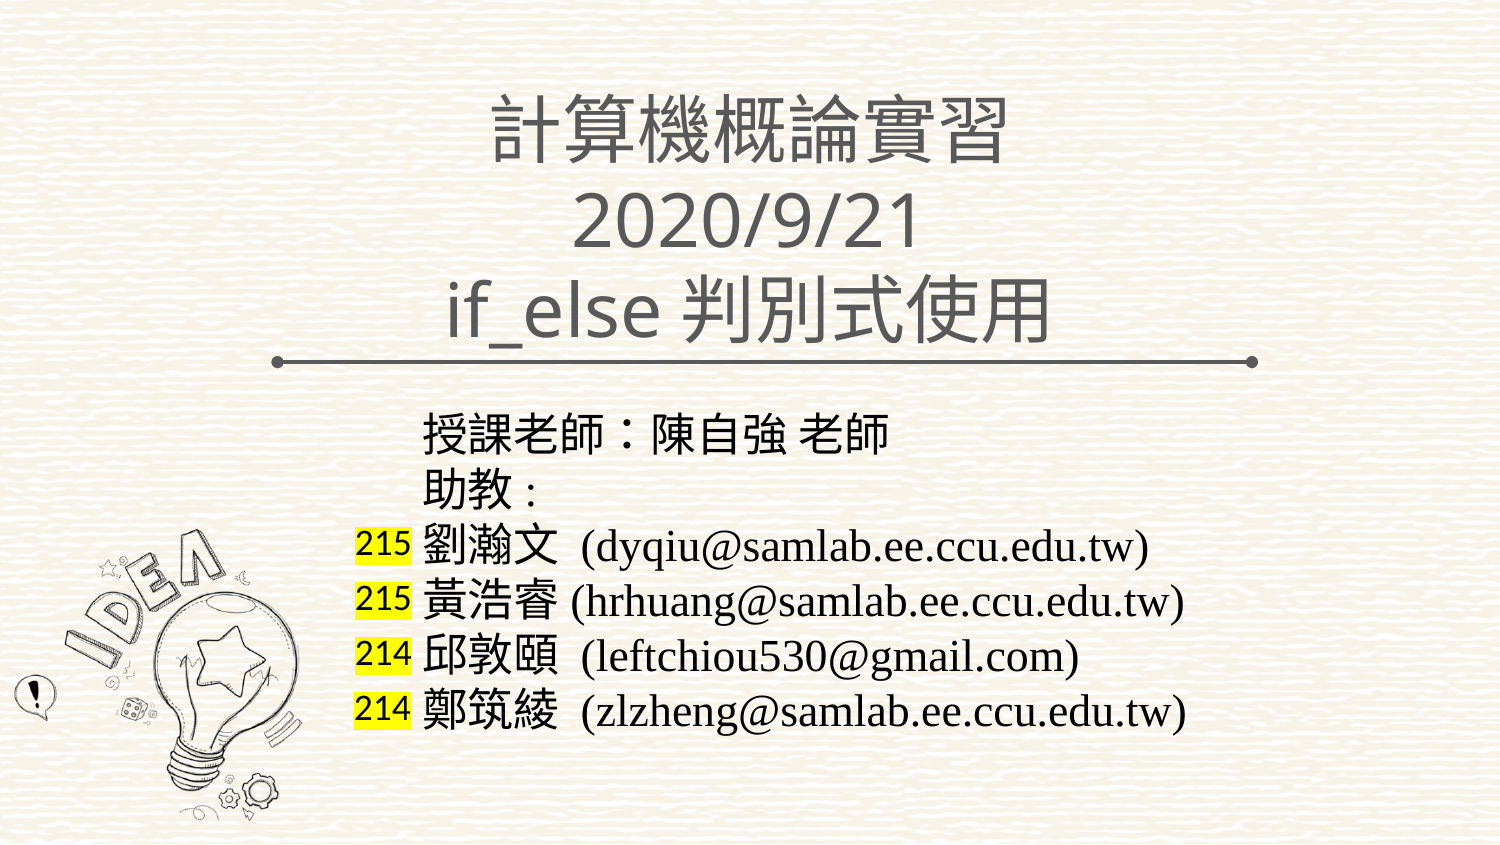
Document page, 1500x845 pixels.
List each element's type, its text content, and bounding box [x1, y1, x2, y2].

text_box 215 [355, 510, 428, 571]
text_box 215 [355, 565, 427, 620]
text_box 214 [355, 675, 426, 736]
text_box 授課老師：陳自強 老師 助教: 劉瀚文 (dyqiu@samlab.ee.ccu.edu.tw) 黃浩睿(hrhuang@samlab.ee.ccu.edu.tw) 邱敦頤 (leftchiou530@gmail.com) 鄭筑綾 (zlzheng@samlab.ee.ccu.edu.tw) [407, 398, 1300, 743]
text_box 計算機概論實習 2020/9/21 if_else判別式使用 [0, 75, 1500, 360]
picture [0, 492, 355, 844]
text_box 214 [355, 620, 427, 681]
